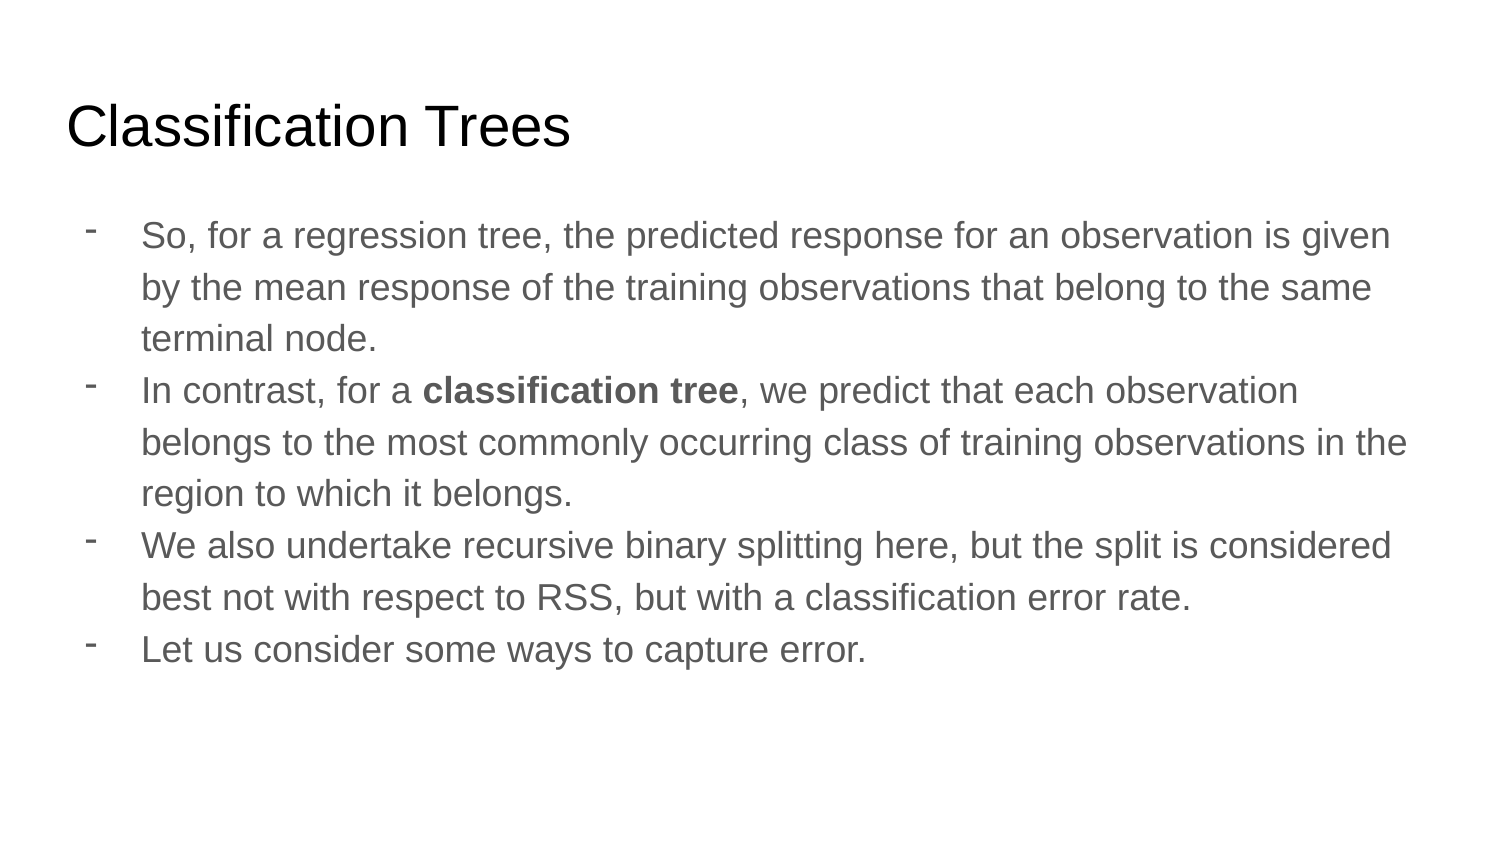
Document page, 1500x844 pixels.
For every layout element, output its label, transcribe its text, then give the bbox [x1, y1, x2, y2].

list So, for a regression tree, the predicted response for an observation is given by the mean response of the training observations that belong to the same terminal node. In contrast, for a classification tree, we predict that each observation belongs to the most commonly occurring class of training observations in the region to which it belongs. We also undertake recursive binary splitting here, but the split is considered best not with respect to RSS, but with a classification error rate. Let us consider some ways to capture error. [51, 189, 1449, 750]
title Classification Trees [51, 72, 1449, 167]
